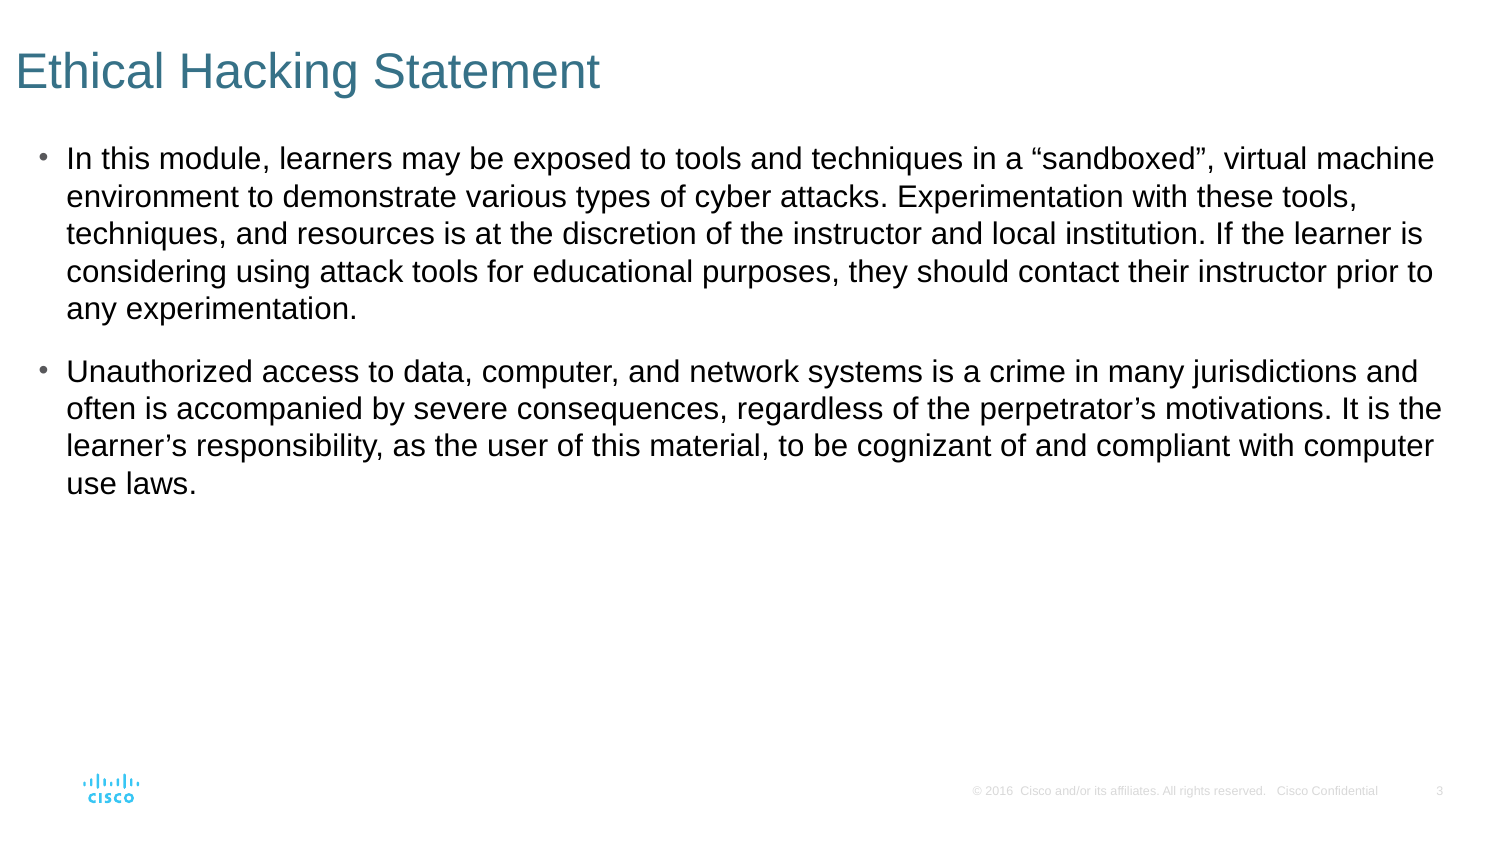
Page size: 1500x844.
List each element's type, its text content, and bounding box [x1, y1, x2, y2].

title Ethical Hacking Statement [0, 6, 1500, 131]
list In this module, learners may be exposed to tools and techniques in a “sandboxed”, virtual machine environment to demonstrate various types of cyber attacks. Experimentation with these tools, techniques, and resources is at the discretion of the instructor and local institution. If the learner is considering using attack tools for educational purposes, they should contact their instructor prior to any experimentation. Unauthorized access to data, computer, and network systems is a crime in many jurisdictions and often is accompanied by severe consequences, regardless of the perpetrator’s motivations. It is the learner’s responsibility, as the user of this material, to be cognizant of and compliant with computer use laws. [23, 131, 1476, 813]
